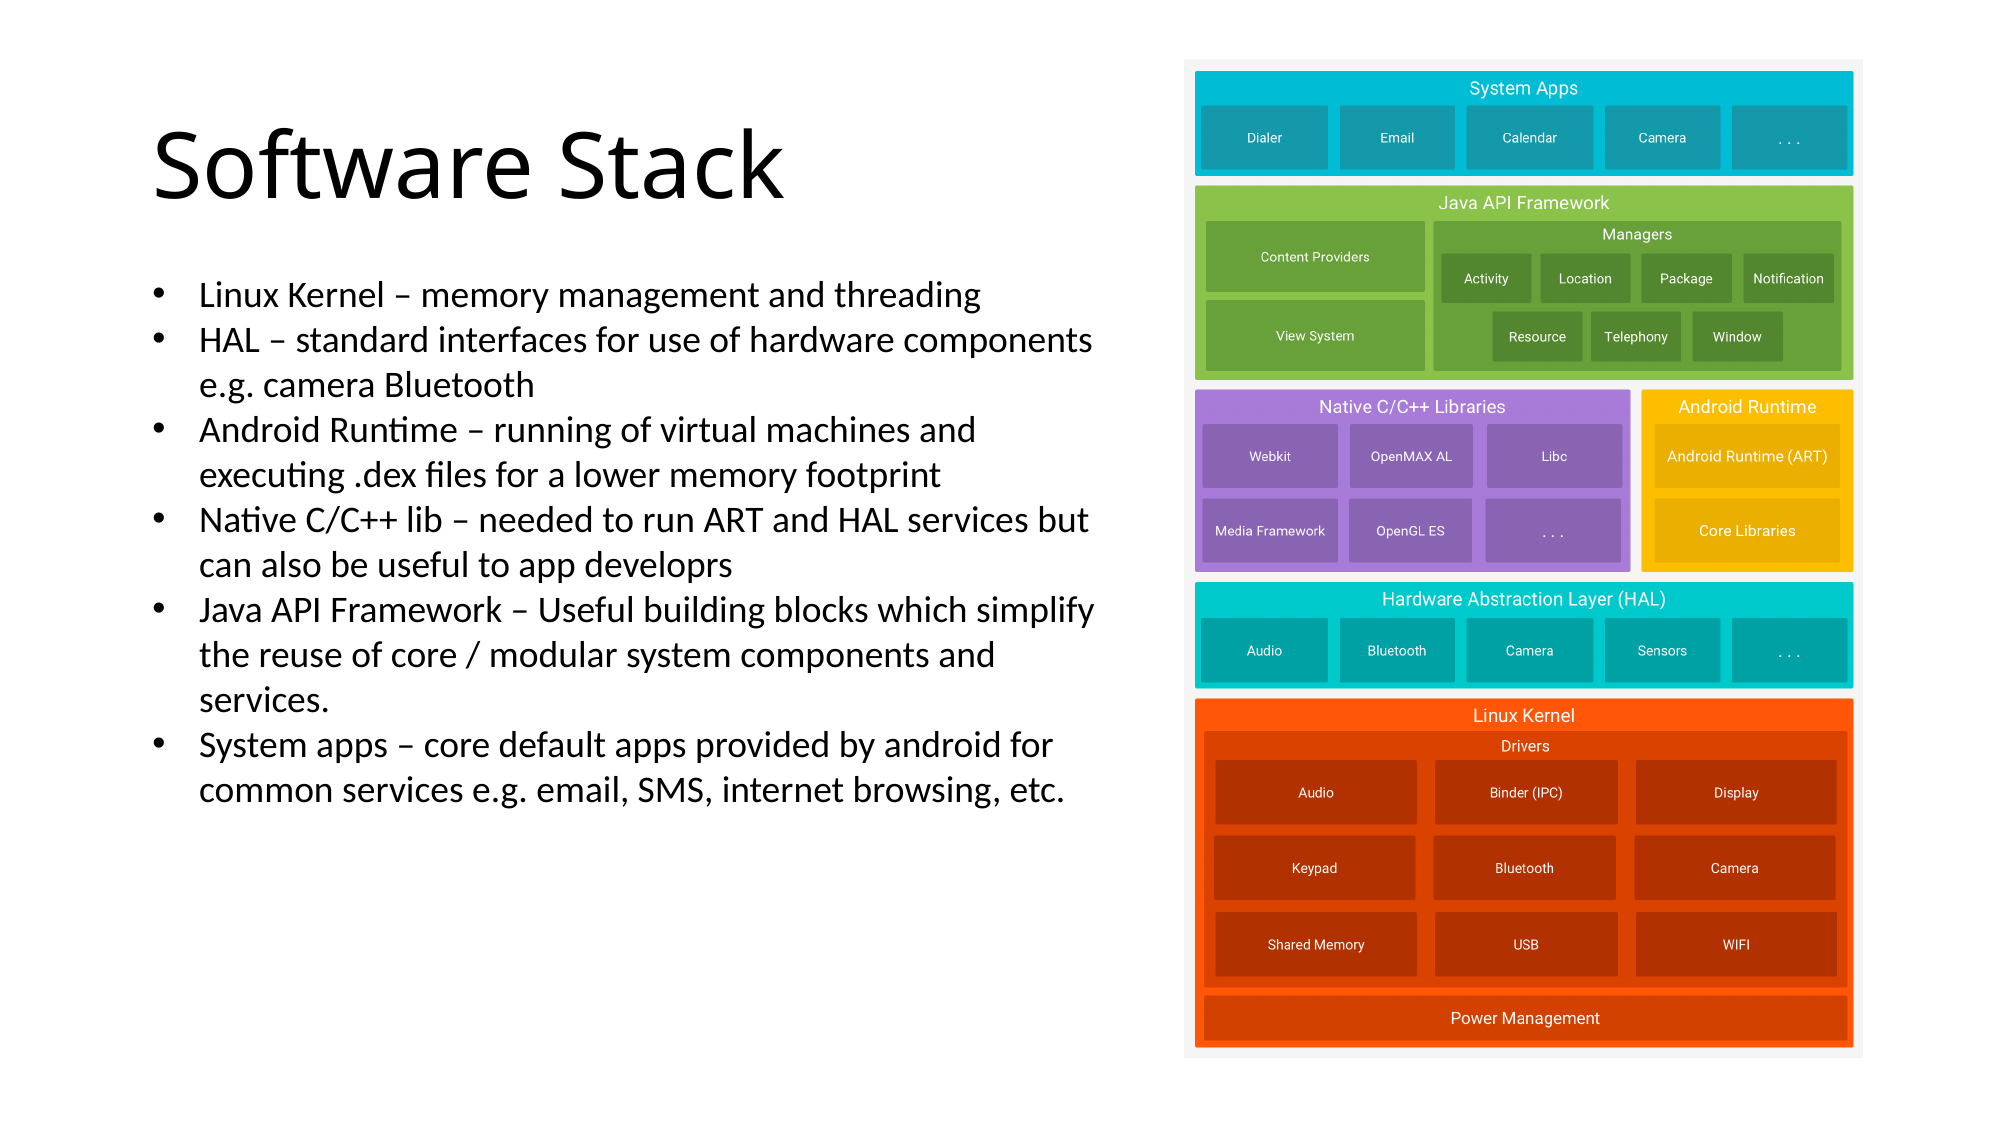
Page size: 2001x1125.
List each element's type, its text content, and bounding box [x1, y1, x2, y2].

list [1184, 59, 1863, 1058]
text_box Linux Kernel – memory management and threading HAL – standard interfaces for use of hardware components e.g. camera Bluetooth Android Runtime – running of virtual machines and executing .dex files for a lower memory footprint Native C/C++ lib – needed to run ART and HAL services but can also be useful to app developrs Java API Framework – Useful building blocks which simplify the reuse of core / modular system components and services. System apps – core default apps provided by android for common services e.g. email, SMS, internet browsing, etc. [137, 262, 1143, 818]
title Software Stack [137, 59, 1184, 278]
